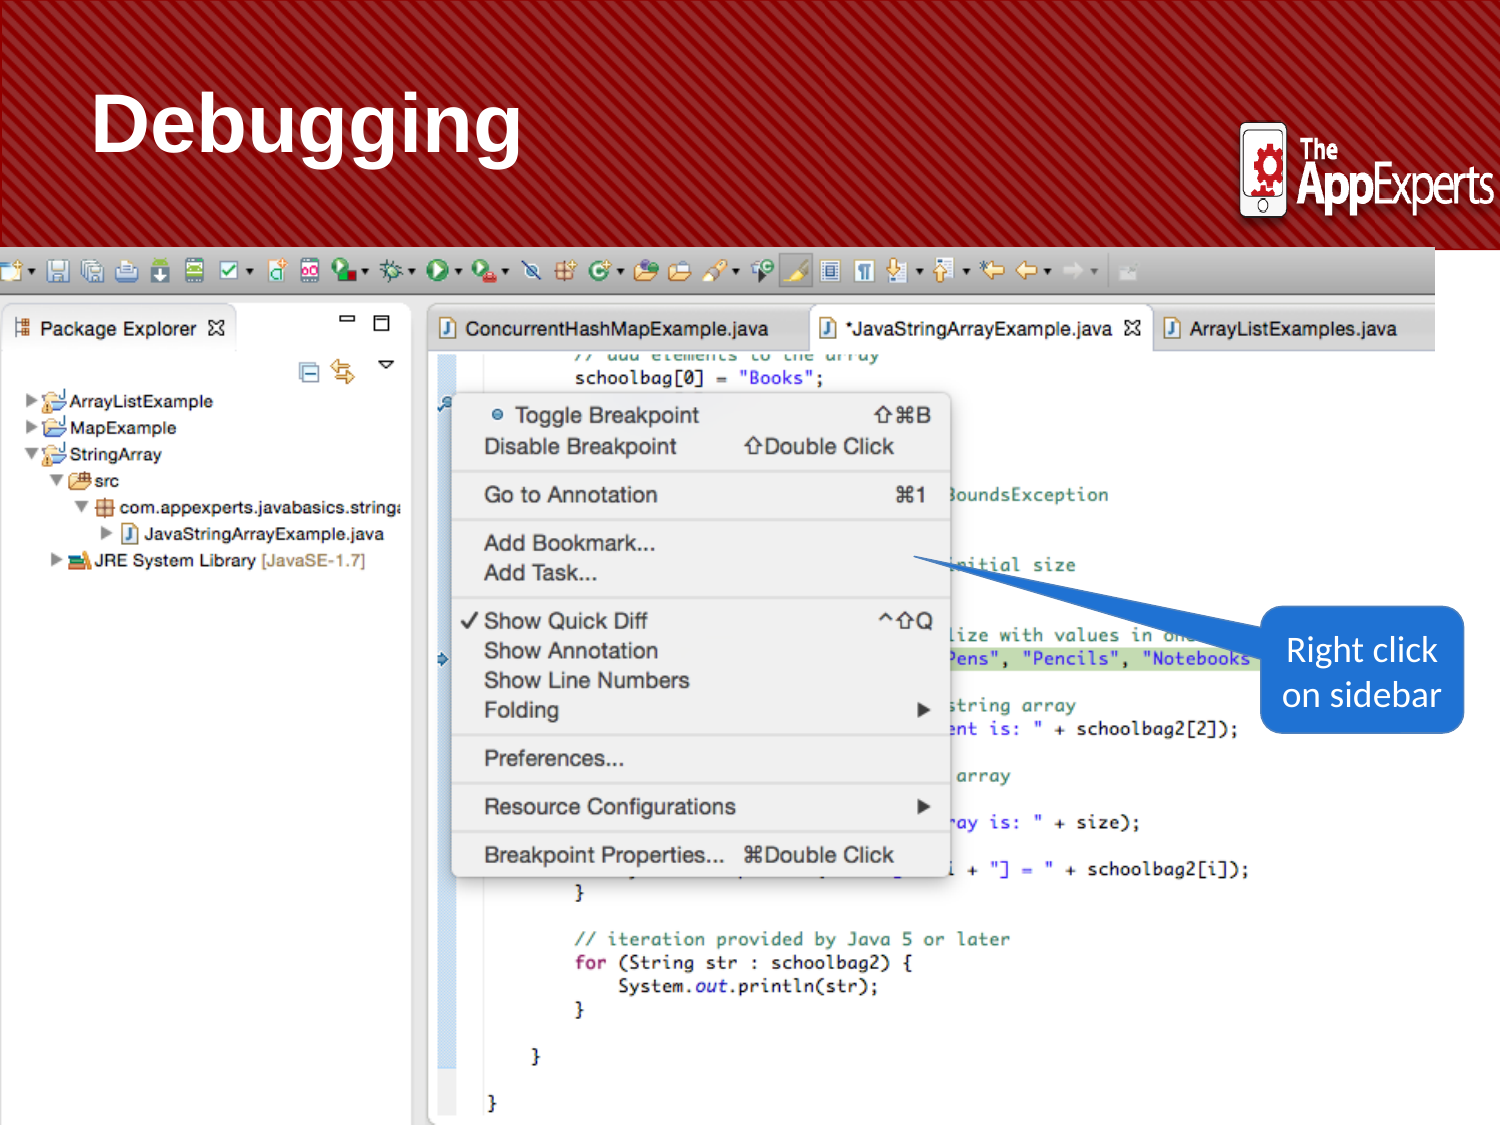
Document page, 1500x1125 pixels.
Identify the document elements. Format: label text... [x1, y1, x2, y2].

picture [0, 247, 1436, 1125]
text_box [102, 0, 1498, 313]
text_box Right click on sidebar [1436, 605, 1465, 734]
title Debugging [75, 37, 1079, 200]
